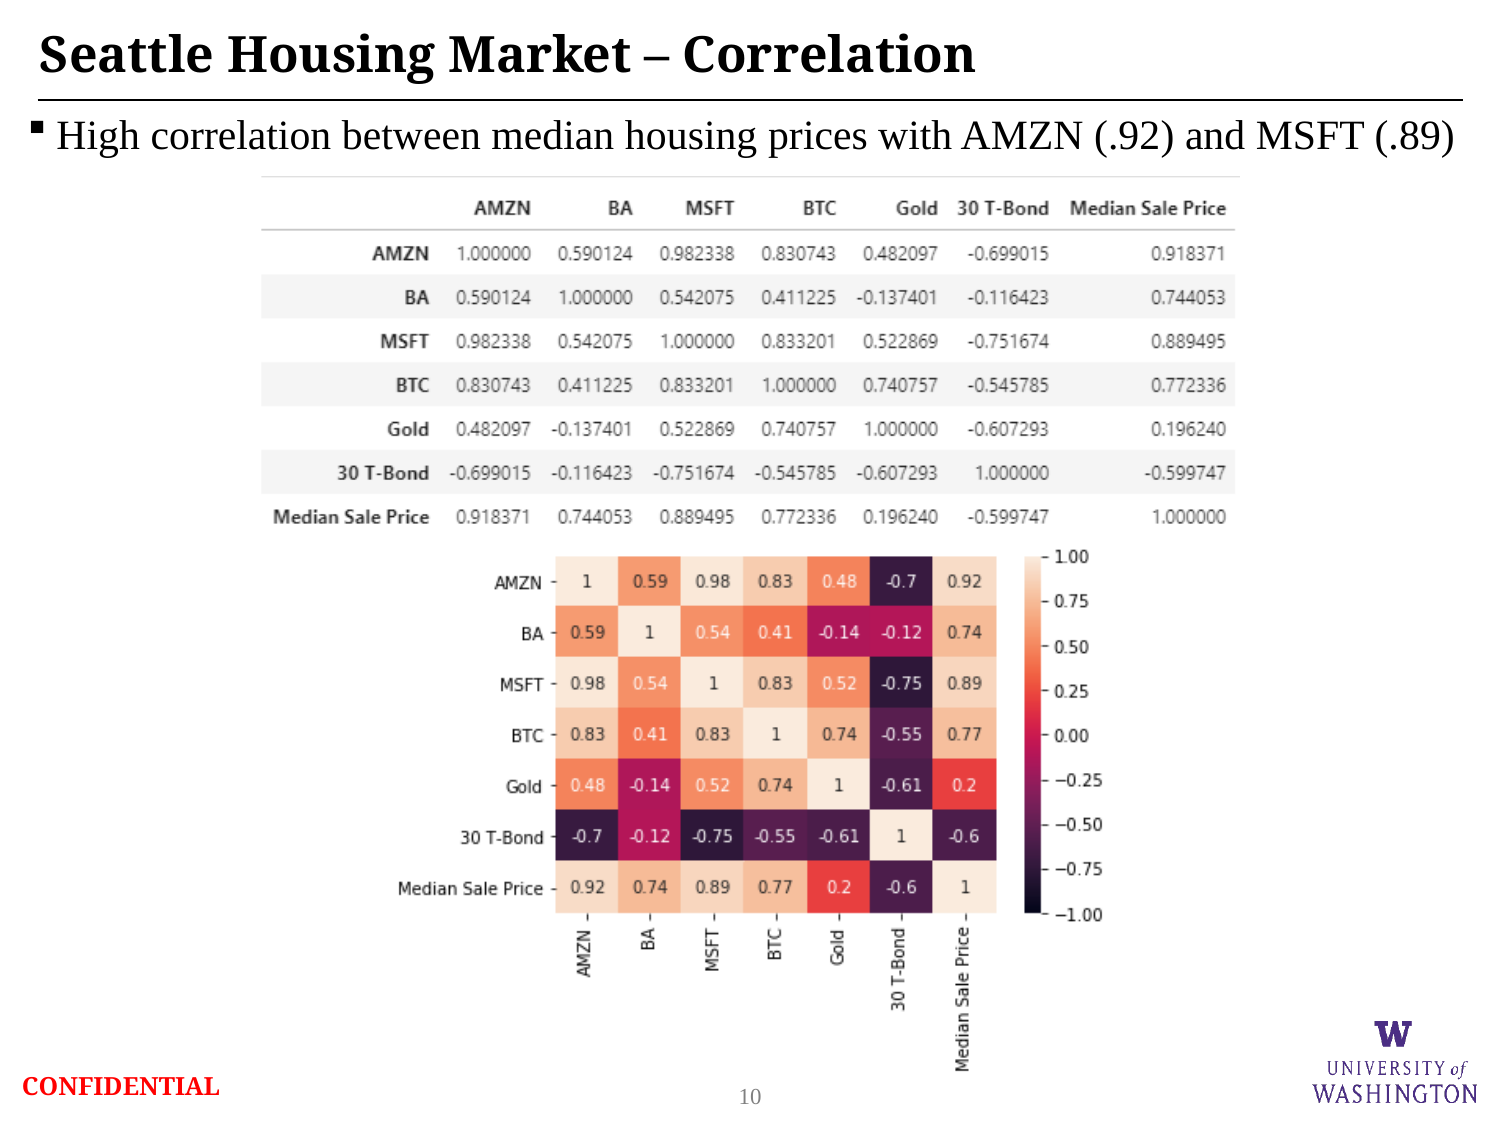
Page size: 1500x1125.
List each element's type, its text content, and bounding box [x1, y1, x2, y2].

title Seattle Housing Market – Correlation [24, 17, 1375, 88]
list High correlation between median housing prices with AMZN (.92) and MSFT (.89) [12, 99, 1500, 913]
picture [1312, 1021, 1477, 1103]
picture [260, 176, 1240, 1081]
